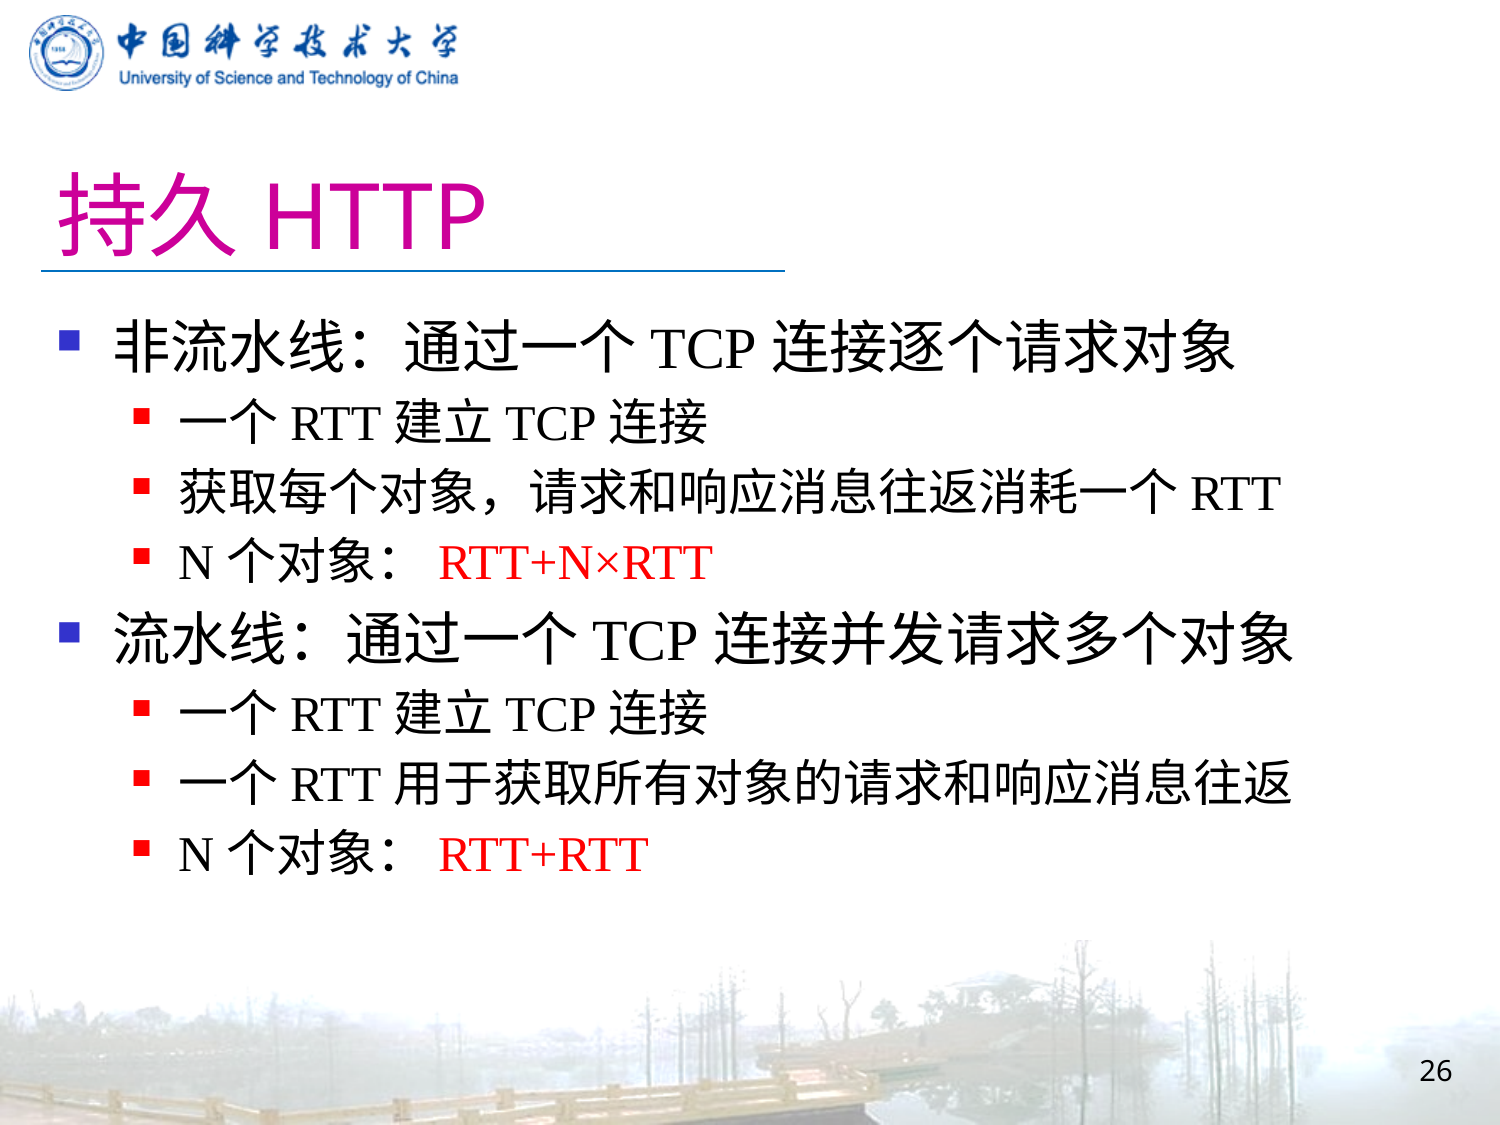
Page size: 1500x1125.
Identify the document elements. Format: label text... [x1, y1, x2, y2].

list 非流水线：通过一个TCP连接逐个请求对象 一个RTT建立TCP连接 获取每个对象，请求和响应消息往返消耗一个RTT N个对象：RTT+N×RTT 流水线：通过一个TCP连接并发请求多个对象 一个RTT建立TCP连接 一个RTT用于获取所有对象的请求和响应消息往返 N个对象：RTT+RTT [40, 302, 1470, 1007]
slide_number 26 [1154, 1023, 1468, 1100]
title 持久HTTP [40, 34, 1468, 276]
picture [29, 15, 461, 91]
text_box [0, 940, 1500, 1125]
